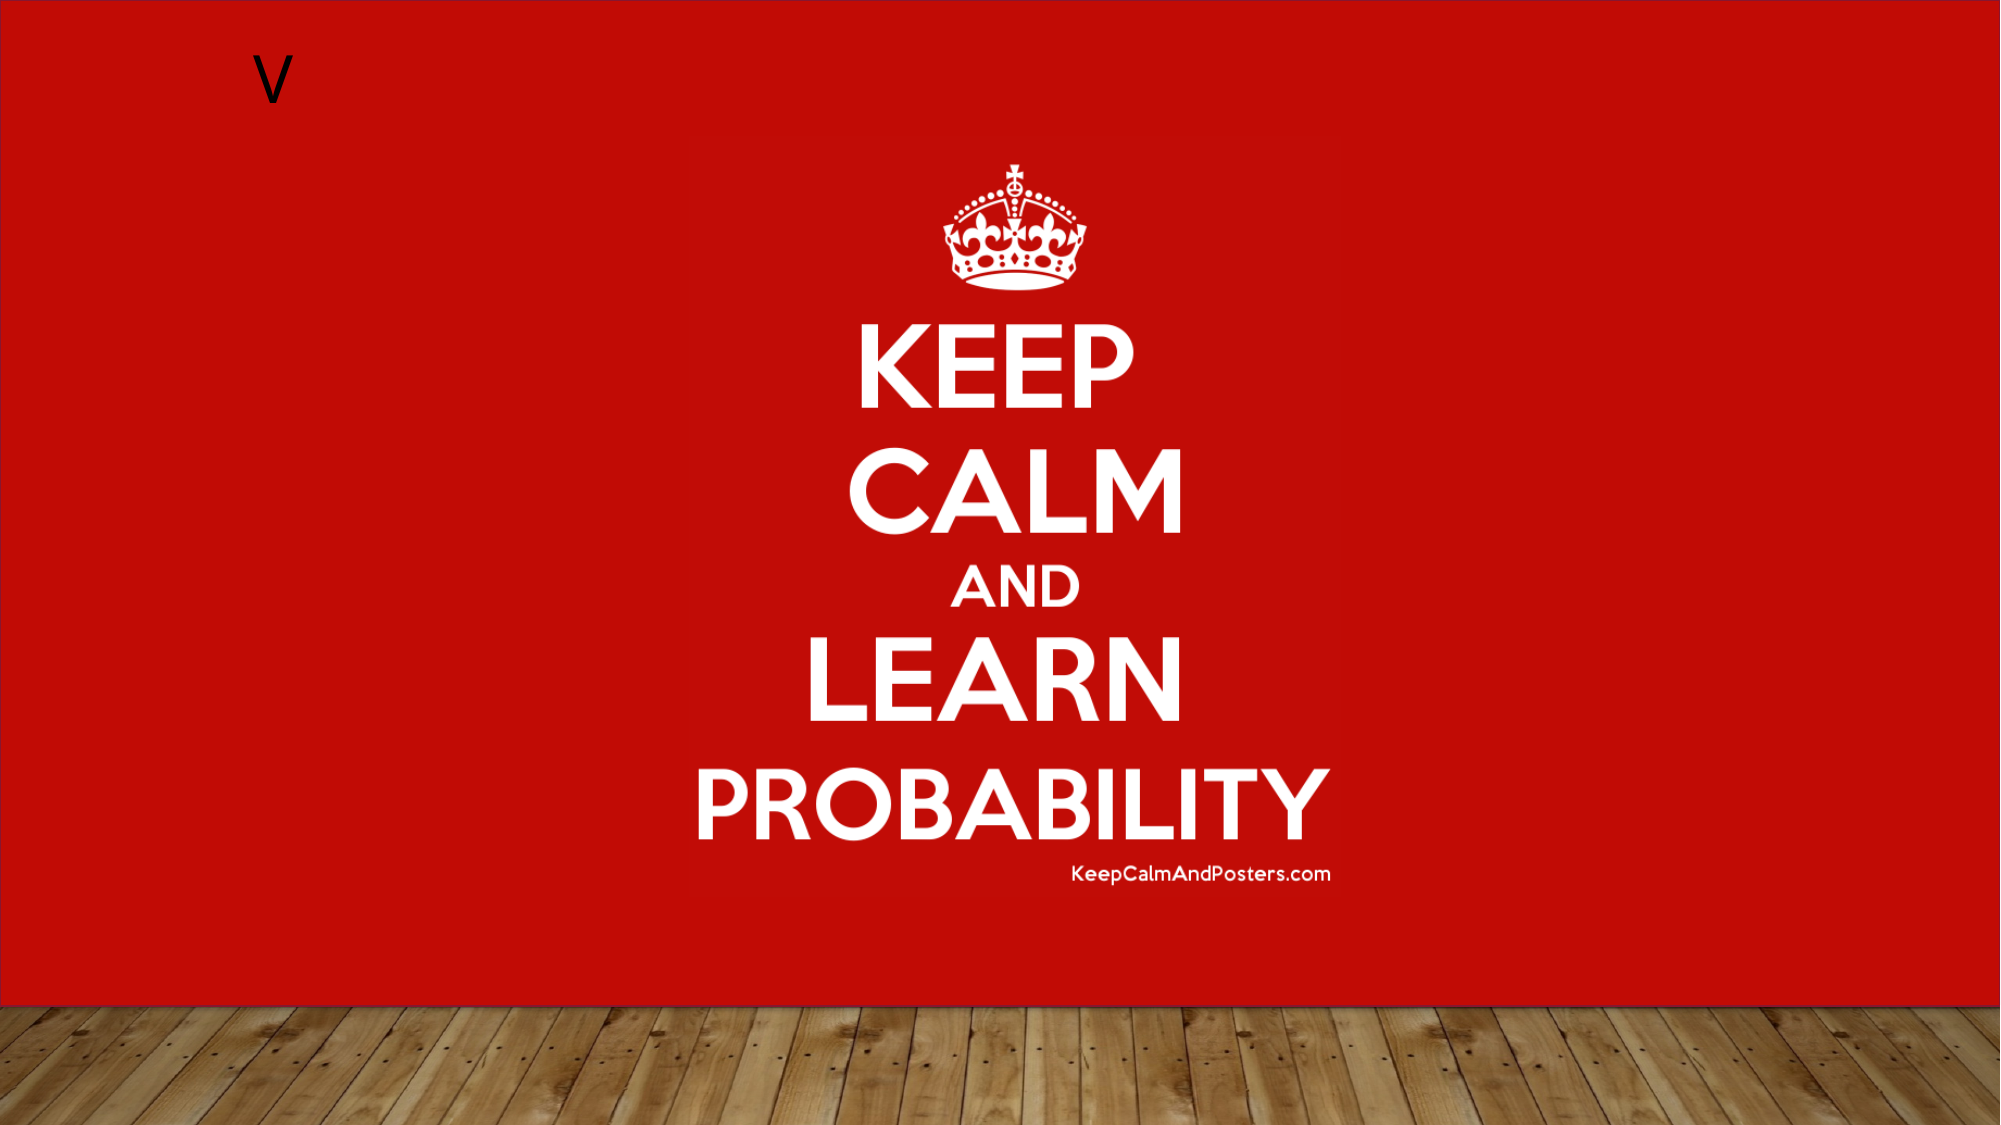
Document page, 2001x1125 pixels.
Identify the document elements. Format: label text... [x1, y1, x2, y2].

text_box [0, 0, 2000, 1007]
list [688, 136, 1341, 897]
picture [0, 1007, 2000, 1125]
title v [238, 38, 1814, 137]
